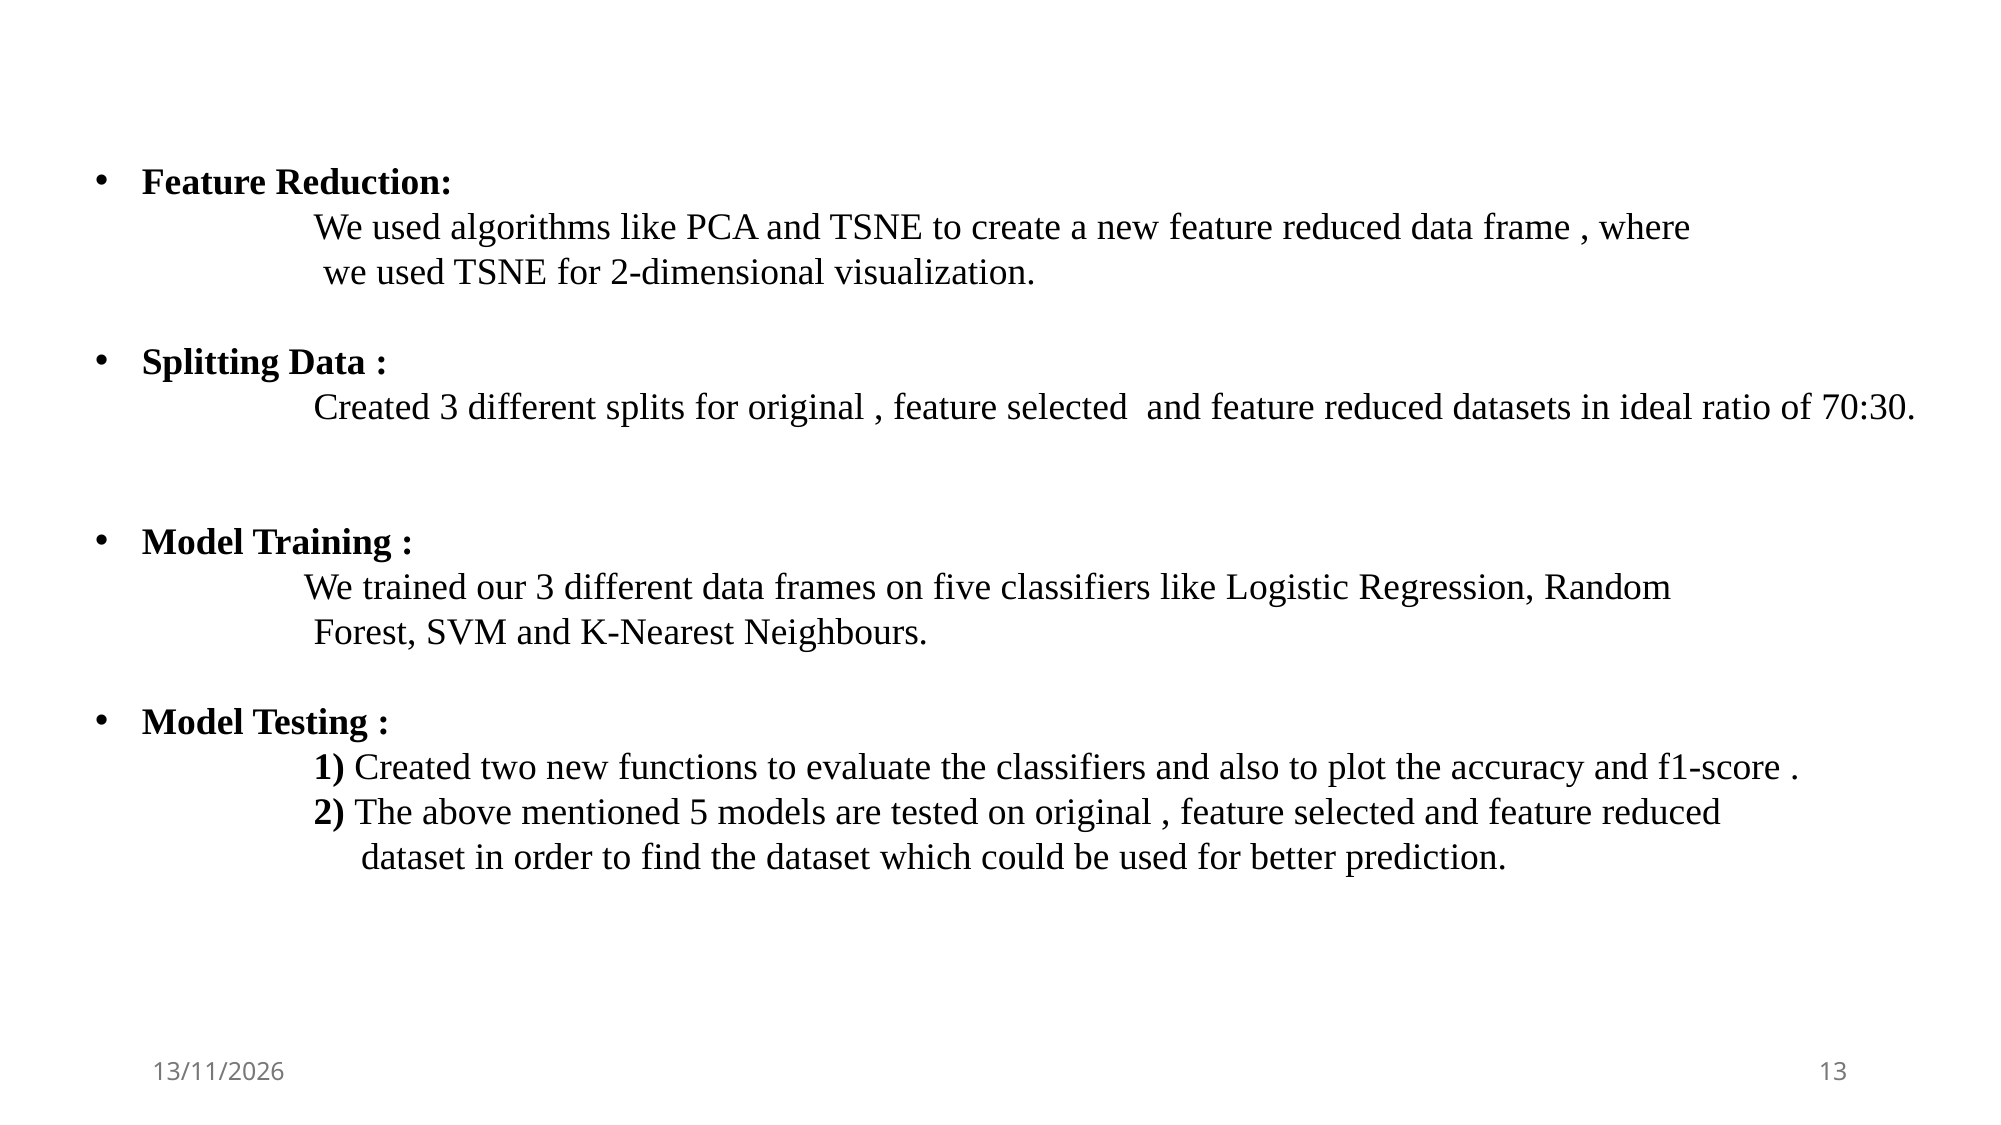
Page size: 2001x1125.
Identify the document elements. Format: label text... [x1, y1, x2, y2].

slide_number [137, 1042, 588, 1103]
text_box Feature Reduction: We used algorithms like PCA and TSNE to create a new feature reduced data frame , where we used TSNE for 2-dimensional visualization. Splitting Data : Created 3 different splits for original , feature selected and feature reduced datasets in ideal ratio of 70:30. Model Training : We trained our 3 different data frames on five classifiers like Logistic Regression, Random Forest, SVM and K-Nearest Neighbours. Model Testing : 1) Created two new functions to evaluate the classifiers and also to plot the accuracy and f1-score . 2) The above mentioned 5 models are tested on original , feature selected and feature reduced dataset in order to find the dataset which could be used for better prediction. [80, 149, 1950, 929]
slide_number 13 [1412, 1042, 1863, 1103]
